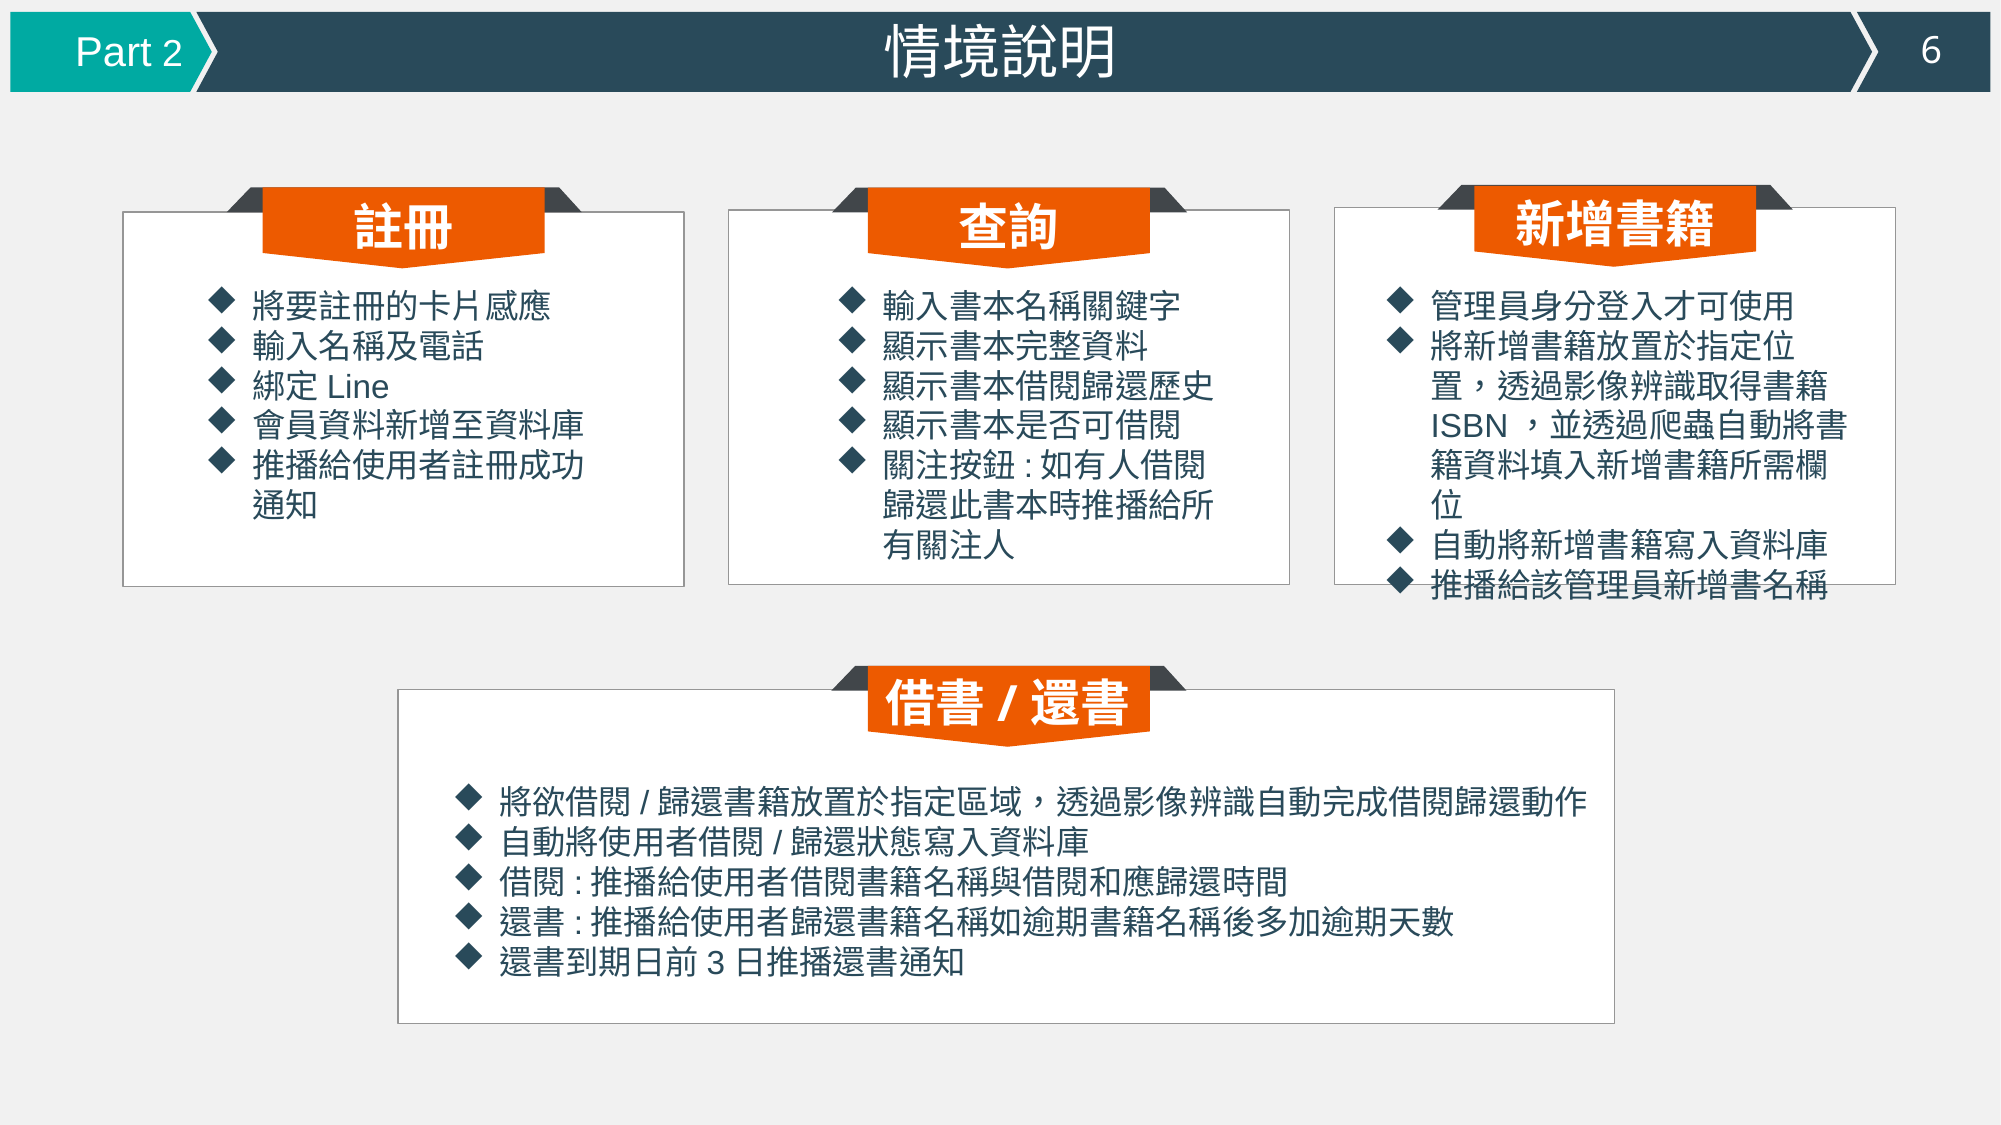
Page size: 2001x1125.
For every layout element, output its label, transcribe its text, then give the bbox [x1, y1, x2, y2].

text_box [937, 739, 1080, 747]
text_box [1150, 187, 1188, 213]
text_box 管理員身分登入才可使用 將新增書籍放置於指定位置，透過影像辨識取得書籍ISBN，並透過爬蟲自動將書籍資料填入新增書籍所需欄位 自動將新增書籍寫入資料庫 推播給該管理員新增書名稱 [1369, 277, 1869, 612]
text_box [831, 187, 867, 213]
text_box 借書/還書 [849, 664, 1167, 739]
text_box [262, 187, 545, 262]
text_box [123, 212, 685, 587]
text_box Part 2 [22, 17, 198, 83]
text_box [226, 187, 262, 213]
text_box 輸入書本名稱關鍵字 顯示書本完整資料 顯示書本借閱歸還歷史 顯示書本是否可借閱 關注按鈕:如有人借閱歸還此書本時推播給所有關注人 [821, 277, 1236, 572]
text_box [831, 672, 849, 691]
text_box [1437, 189, 1457, 210]
text_box [545, 187, 582, 213]
text_box 將欲借閱/歸還書籍放置於指定區域，透過影像辨識自動完成借閱歸還動作 自動將使用者借閱/歸還狀態寫入資料庫 借閱:推播給使用者借閱書籍名稱與借閱和應歸還時間 還書:推播給使用者歸還書籍名稱如逾期書籍名稱後多加逾期天數 還書到期日前3日推播還書通知 [437, 774, 1619, 989]
text_box [1774, 188, 1793, 210]
text_box [728, 210, 1290, 585]
text_box [957, 263, 1059, 269]
text_box 將要註冊的卡片感應 輸入名稱及電話 綁定Line 會員資料新增至資料庫 推播給使用者註冊成功通知 [190, 277, 606, 532]
text_box 新增書籍 [1457, 184, 1774, 260]
text_box [1552, 260, 1677, 267]
text_box 查詢 [943, 188, 1075, 263]
text_box [353, 263, 452, 269]
text_box 情境說明 [8, 7, 1993, 93]
text_box [1334, 207, 1896, 585]
text_box [397, 689, 1615, 1024]
text_box [1167, 669, 1187, 691]
text_box [867, 187, 1150, 262]
text_box 註冊 [338, 188, 470, 263]
